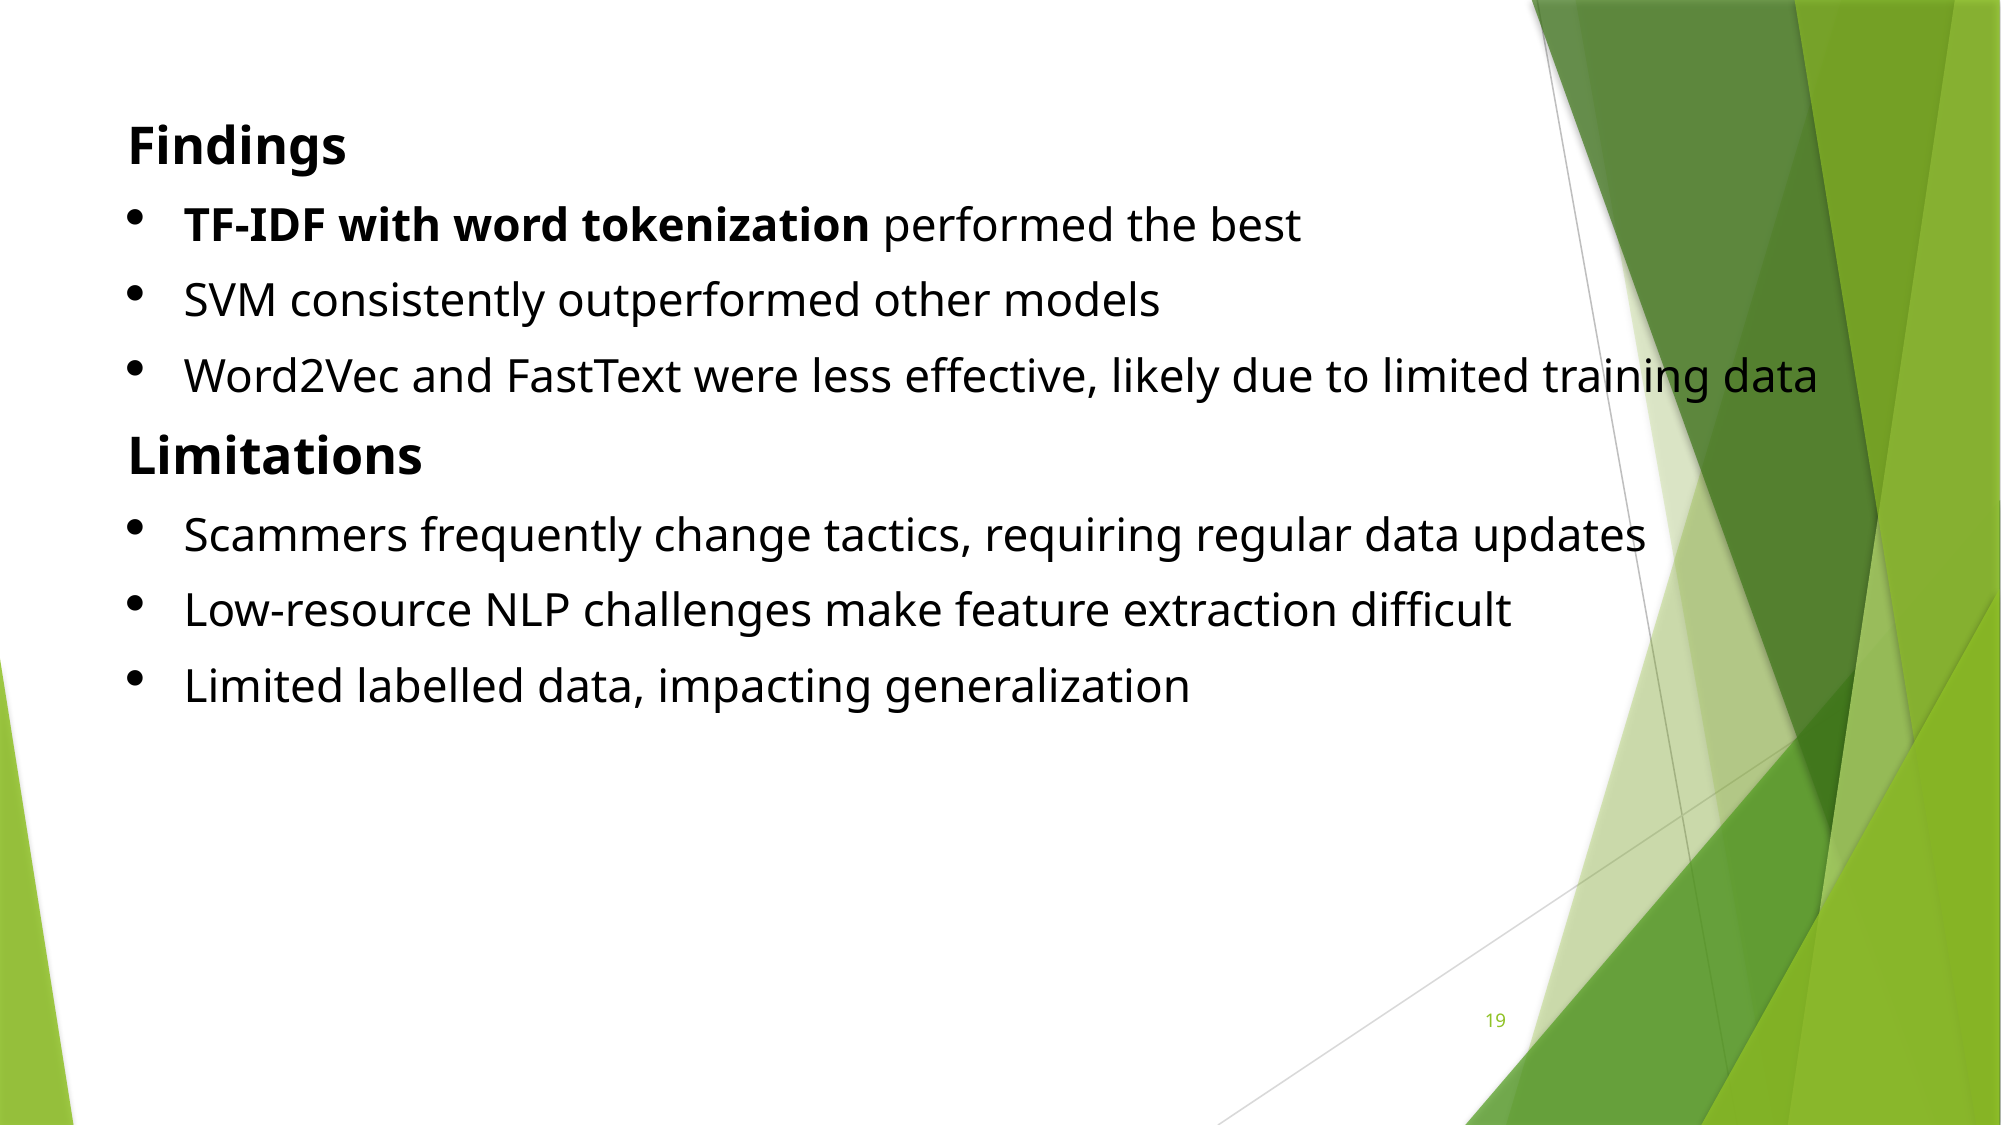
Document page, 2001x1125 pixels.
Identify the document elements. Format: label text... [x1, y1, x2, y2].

slide_number 19 [1409, 991, 1522, 1051]
text_box Findings TF-IDF with word tokenization performed the best SVM consistently outperformed other models Word2Vec and FastText were less effective, likely due to limited training data Limitations Scammers frequently change tactics, requiring regular data updates Low-resource NLP challenges make feature extraction difficult Limited labelled data, impacting generalization [112, 100, 1954, 791]
text_box [90, 557, 1932, 664]
